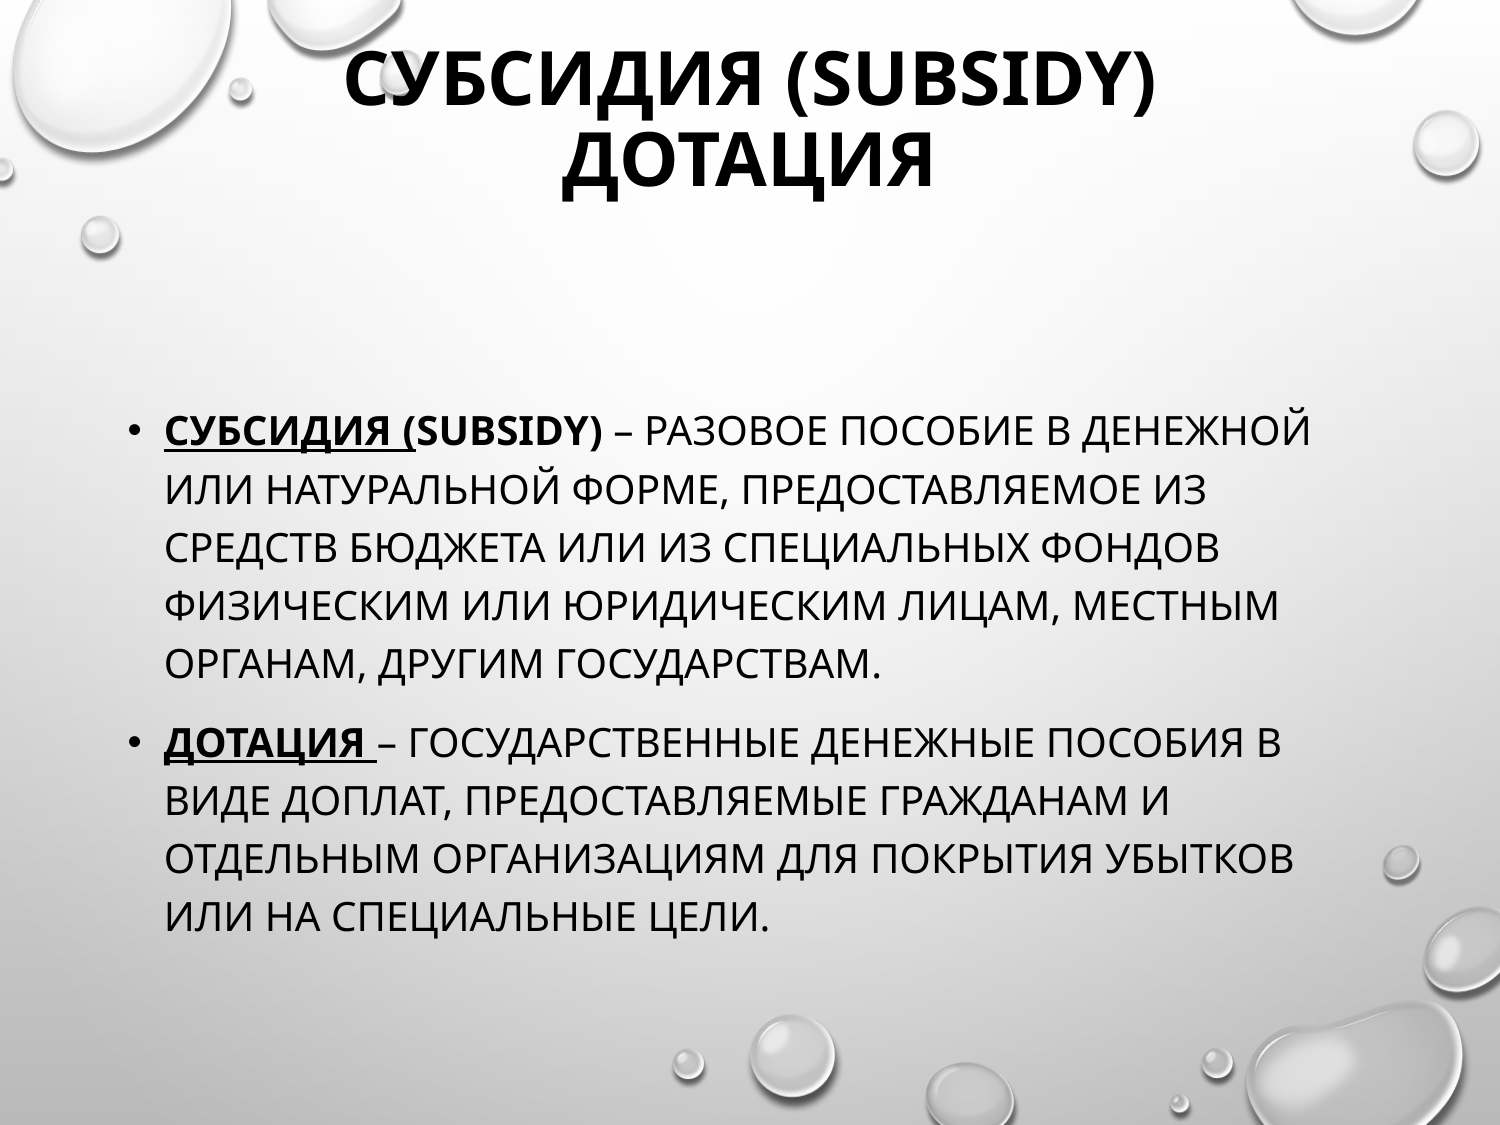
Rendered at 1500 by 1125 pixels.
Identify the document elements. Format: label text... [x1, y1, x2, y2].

picture [0, 0, 1500, 1125]
title Субсидия (subsidy) Дотация [112, 0, 1388, 244]
list Субсидия (subsidy) – разовое пособие в денежной или натуральной форме, предоставляемое из средств бюджета или из специальных фондов физическим или юридическим лицам, местным органам, другим государствам. Дотация – государственные денежные пособия в виде доплат, предоставляемые гражданам и отдельным организациям для покрытия убытков или на специальные цели. [112, 388, 1388, 950]
